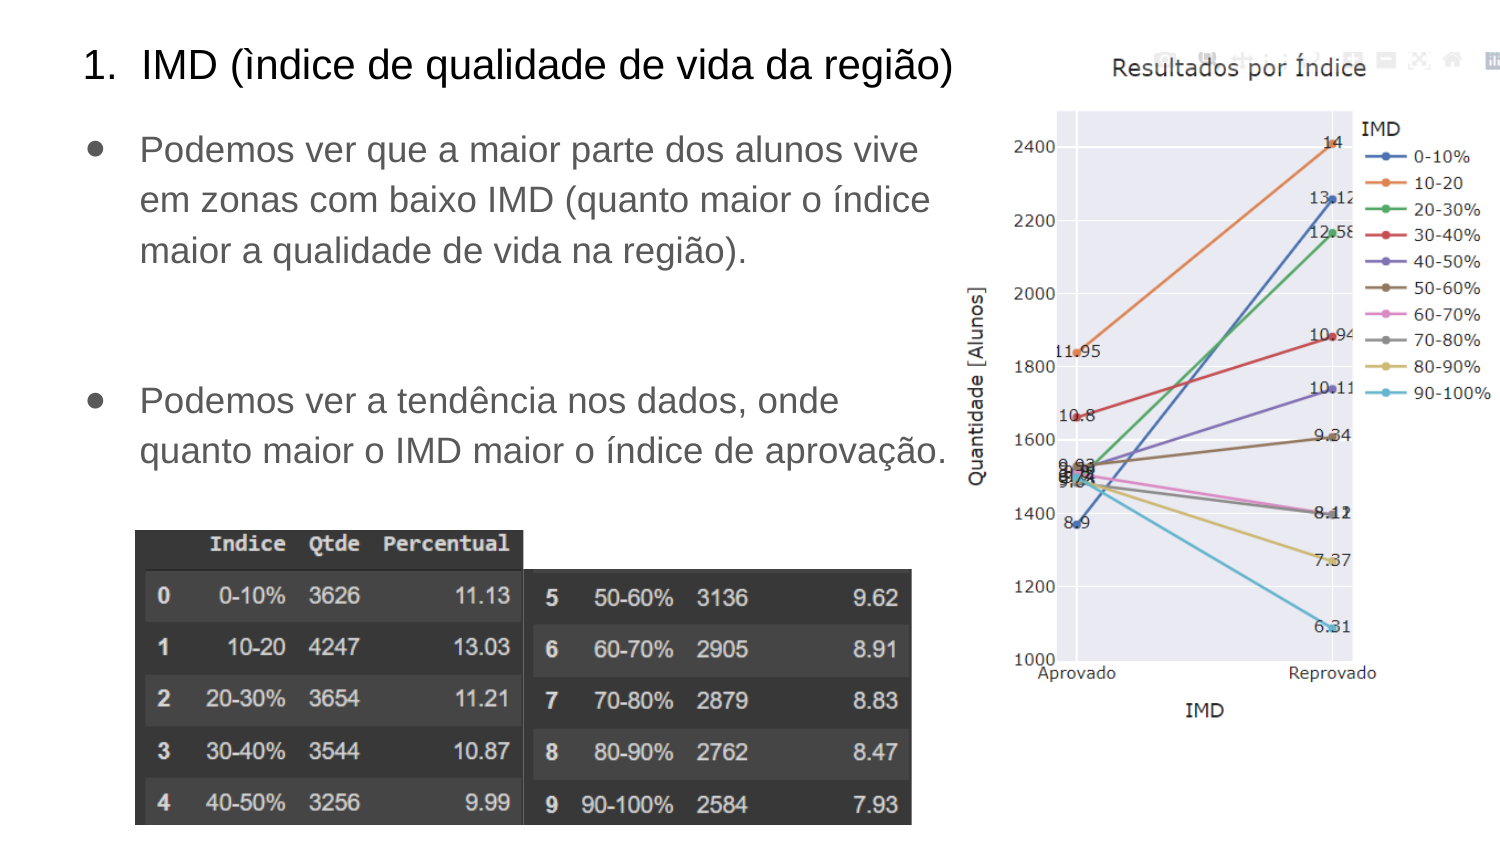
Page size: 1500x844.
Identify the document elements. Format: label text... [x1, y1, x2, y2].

list Podemos ver que a maior parte dos alunos vive em zonas com baixo IMD (quanto maior o índice maior a qualidade de vida na região). Podemos ver a tendência nos dados, onde quanto maior o IMD maior o índice de aprovação. [51, 103, 958, 491]
picture [963, 52, 1500, 723]
picture [134, 530, 912, 826]
title IMD (ìndice de qualidade de vida da região) [51, 22, 1033, 103]
